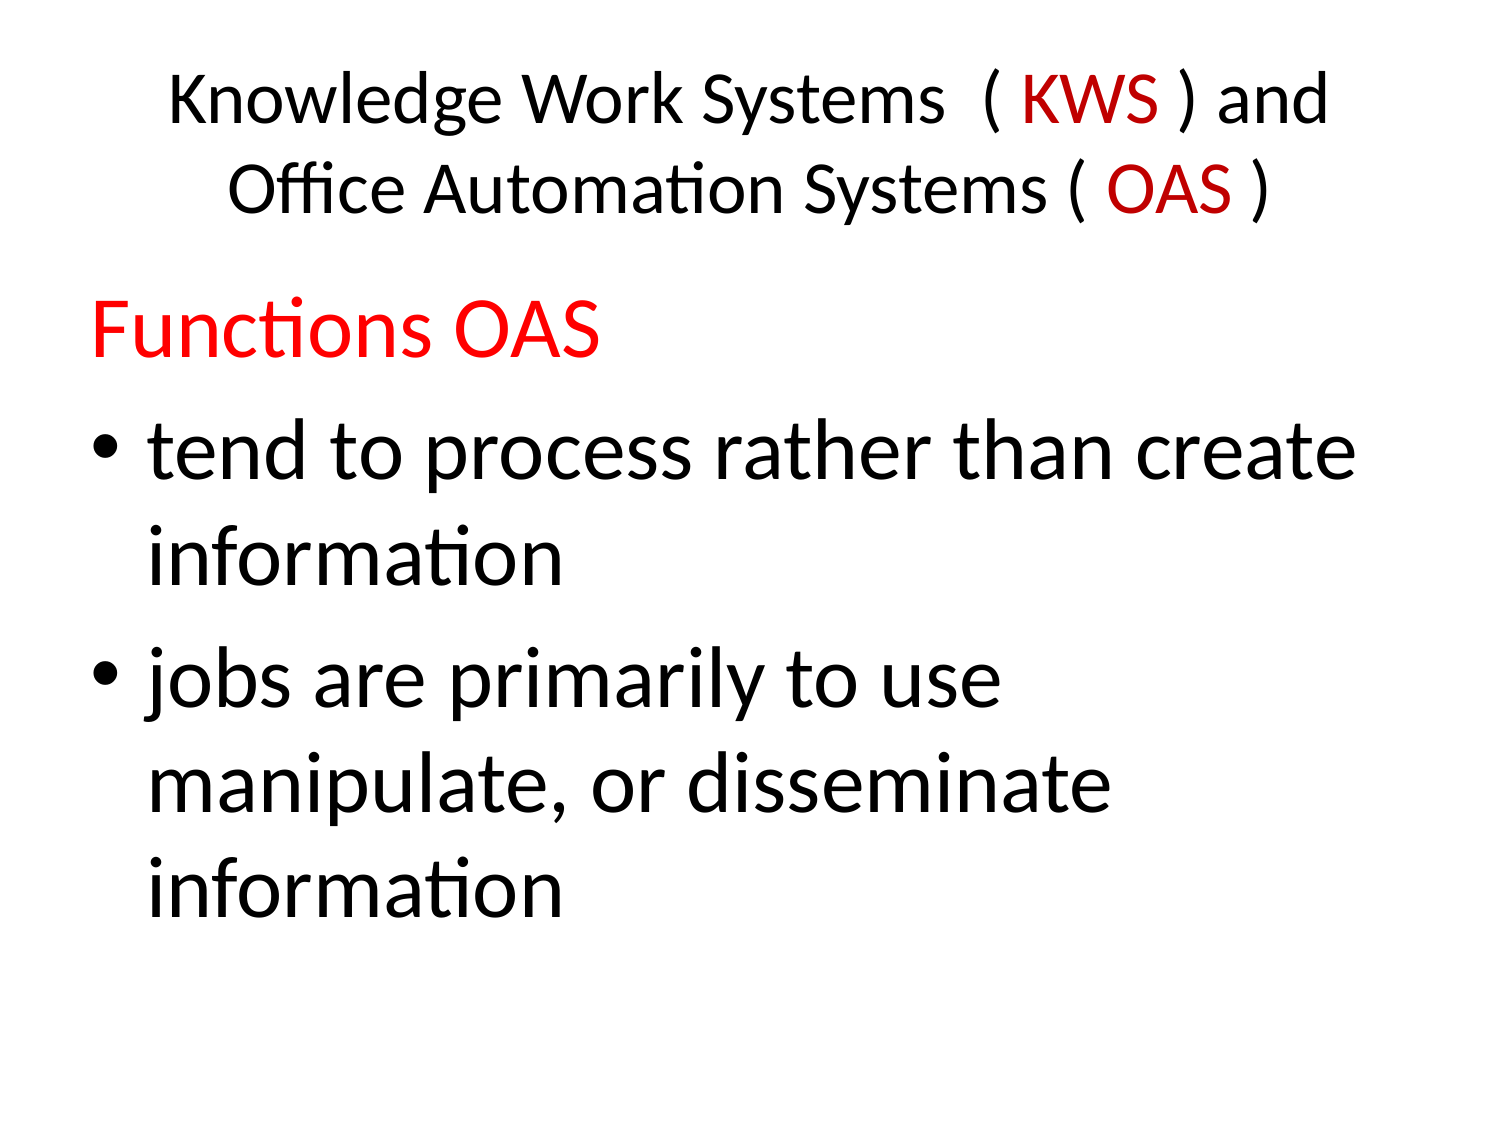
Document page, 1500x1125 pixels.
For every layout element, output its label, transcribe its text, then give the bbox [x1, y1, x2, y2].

title Knowledge Work Systems ( KWS ) and Office Automation Systems ( OAS ) [75, 45, 1425, 233]
list Functions OAS tend to process rather than create information jobs are primarily to use manipulate, or disseminate information [75, 262, 1425, 1005]
